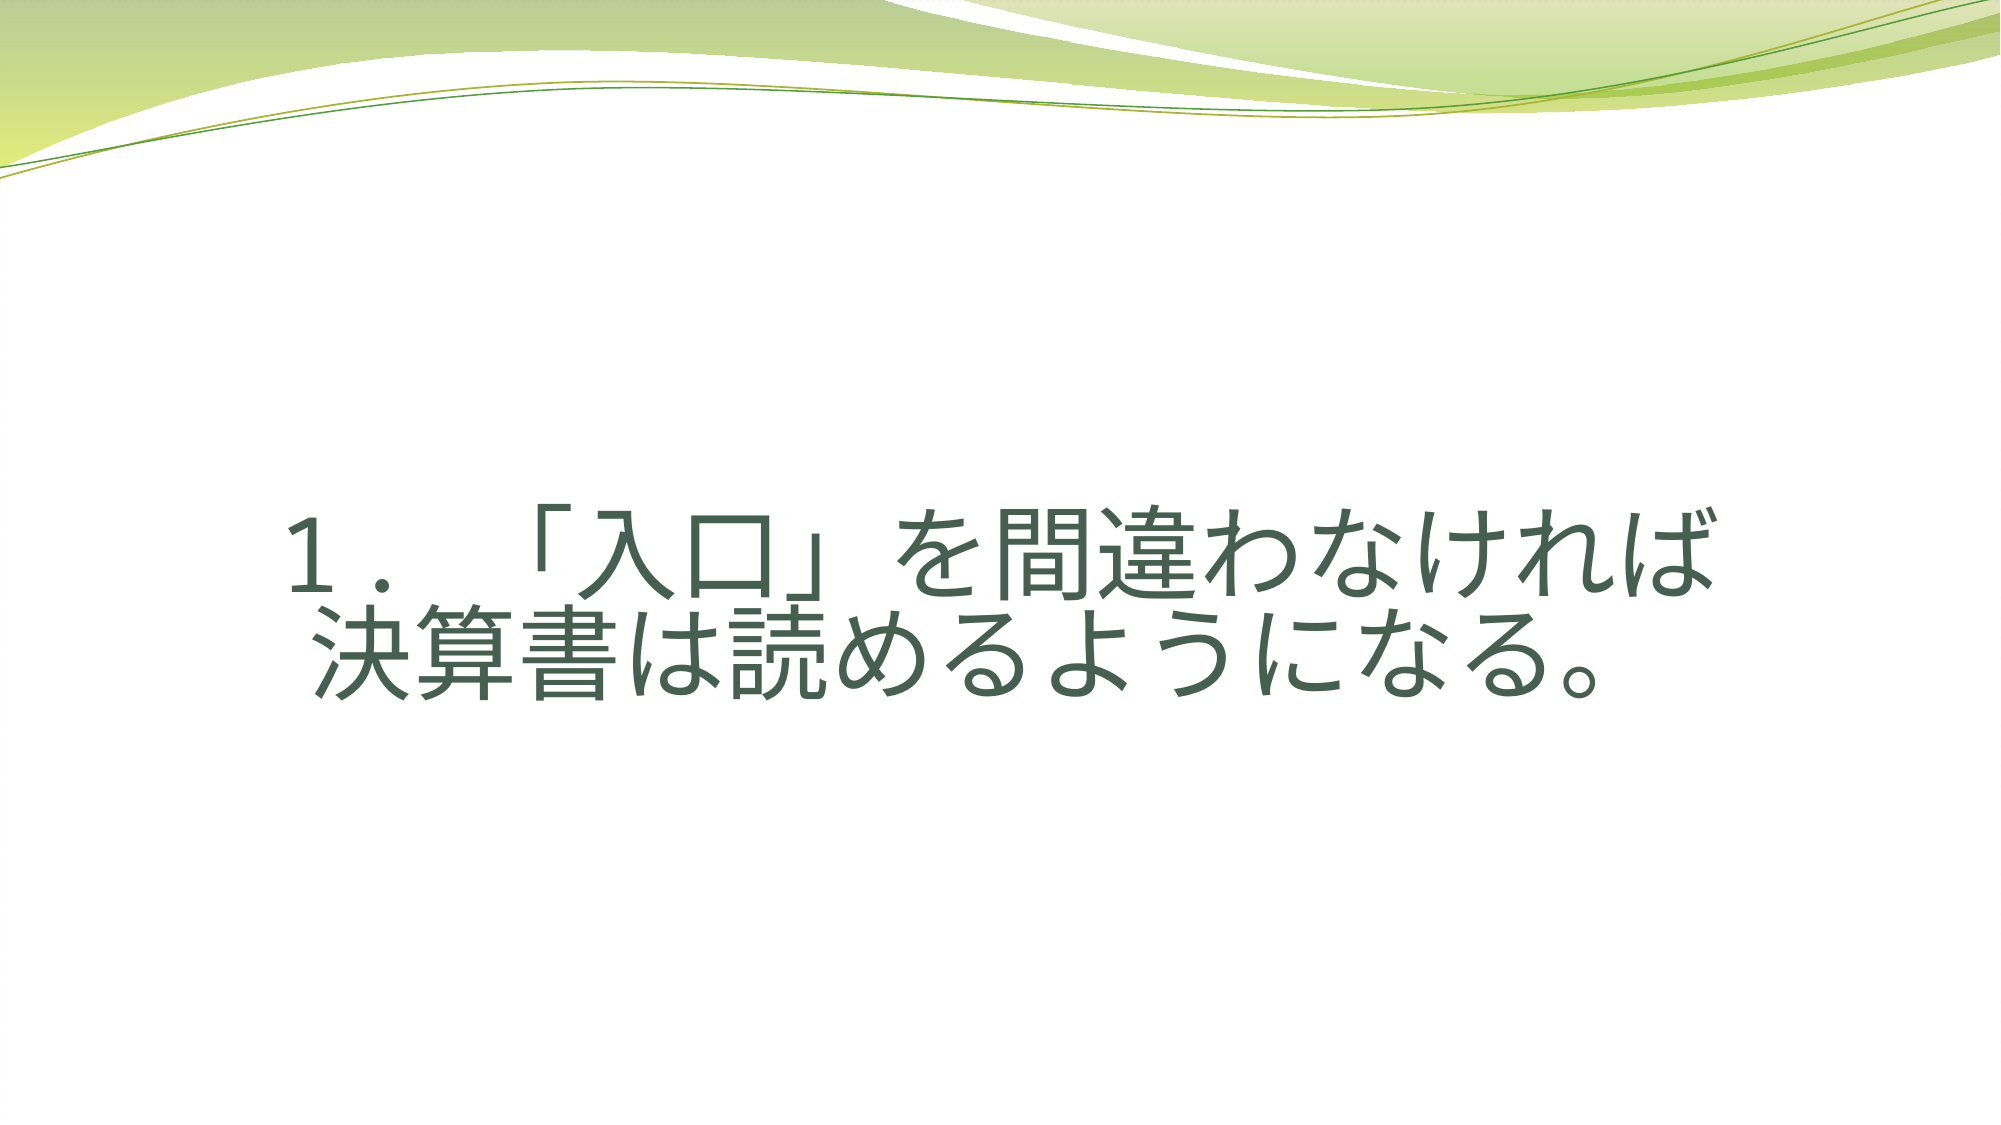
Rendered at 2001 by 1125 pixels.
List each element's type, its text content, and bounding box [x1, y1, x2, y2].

title 1．「入口」を間違わなければ 決算書は読めるようになる。 [99, 115, 1900, 714]
